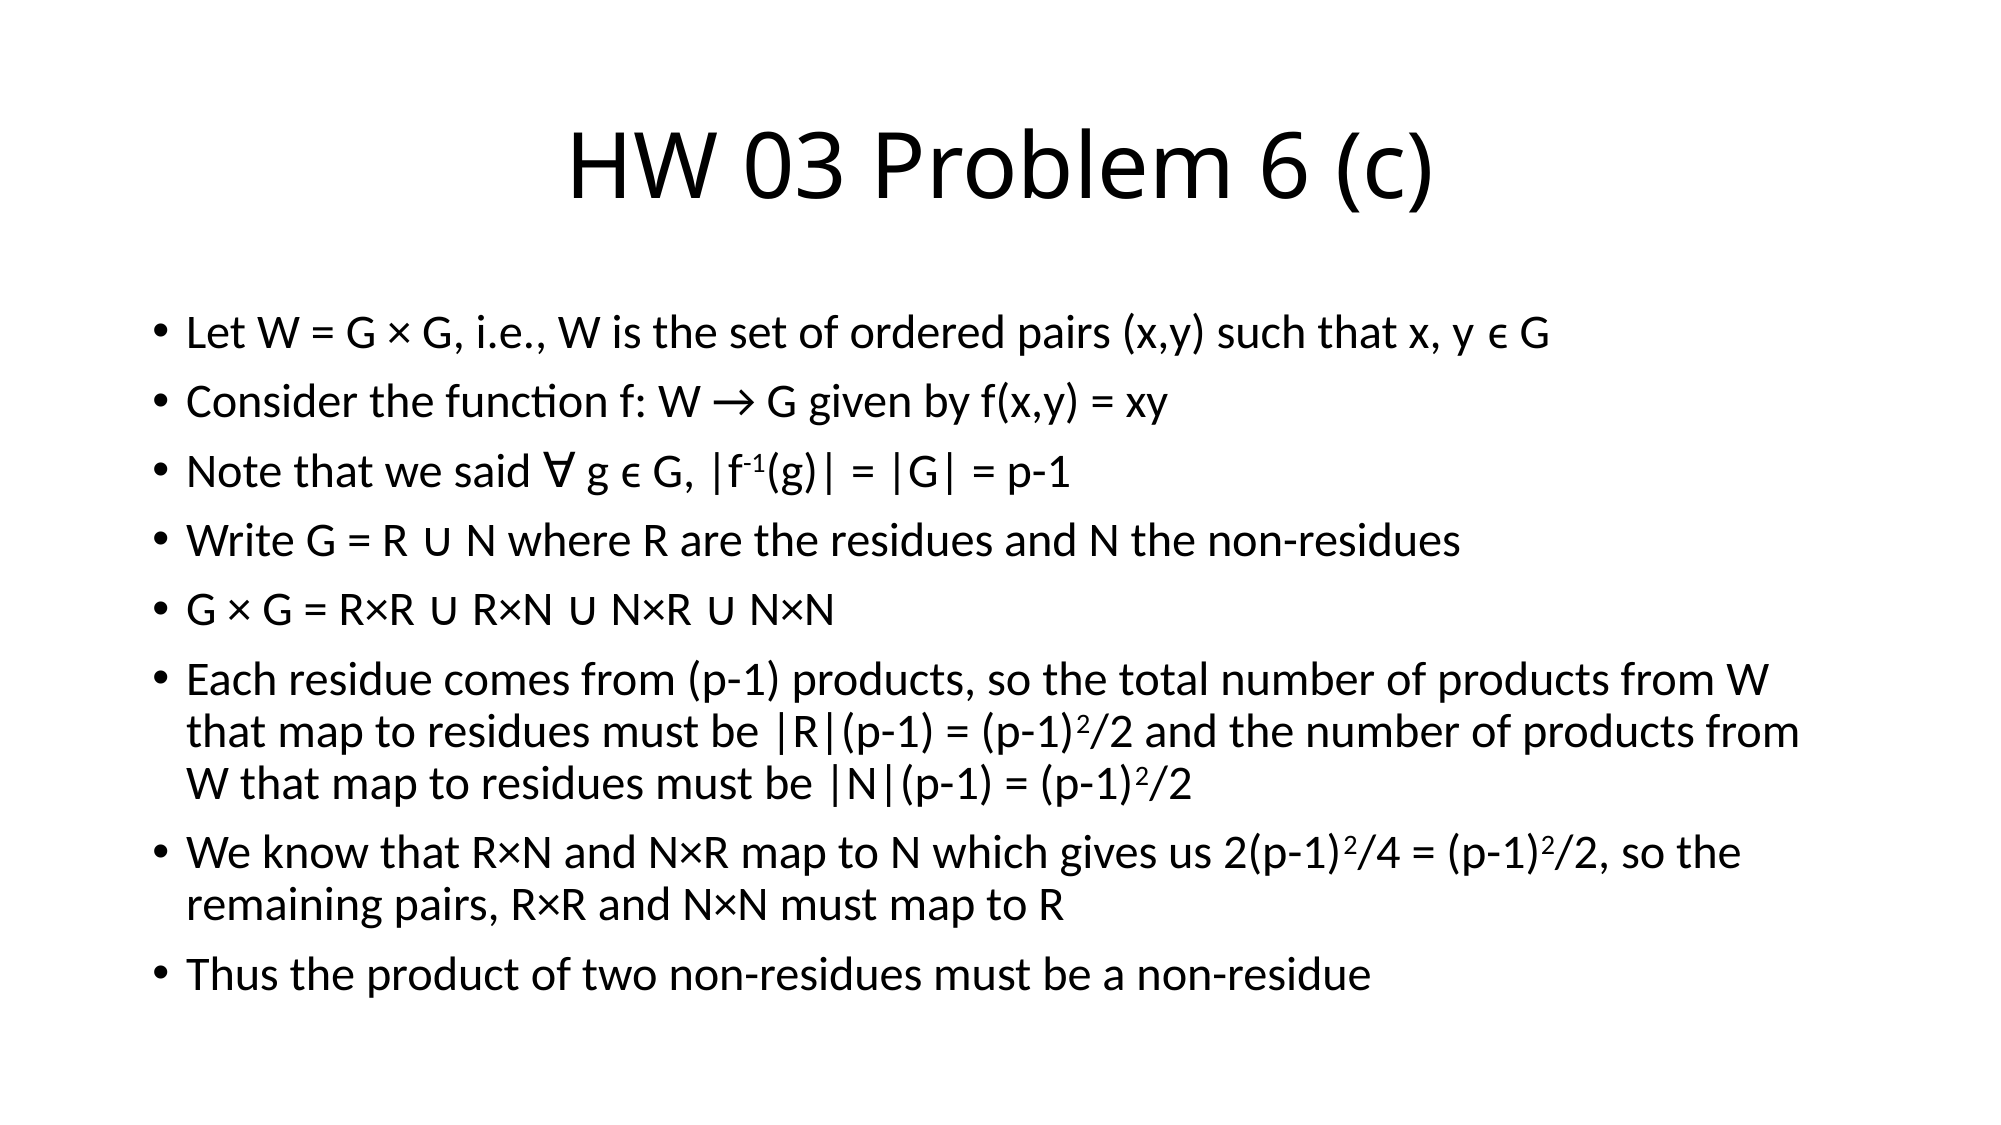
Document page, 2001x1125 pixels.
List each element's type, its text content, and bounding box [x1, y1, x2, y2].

list Let W = G × G, i.e., W is the set of ordered pairs (x,y) such that x, y ϵ G Consider the function f: W → G given by f(x,y) = xy Note that we said ∀ g ϵ G, |f-1(g)| = |G| = p-1 Write G = R ∪ N where R are the residues and N the non-residues G × G = R×R ∪ R×N ∪ N×R ∪ N×N Each residue comes from (p-1) products, so the total number of products from W that map to residues must be |R|(p-1) = (p-1)2/2 and the number of products from W that map to residues must be |N|(p-1) = (p-1)2/2 We know that R×N and N×R map to N which gives us 2(p-1)2/4 = (p-1)2/2, so the remaining pairs, R×R and N×N must map to R Thus the product of two non-residues must be a non-residue [137, 299, 1863, 1014]
title HW 03 Problem 6 (c) [137, 59, 1863, 278]
